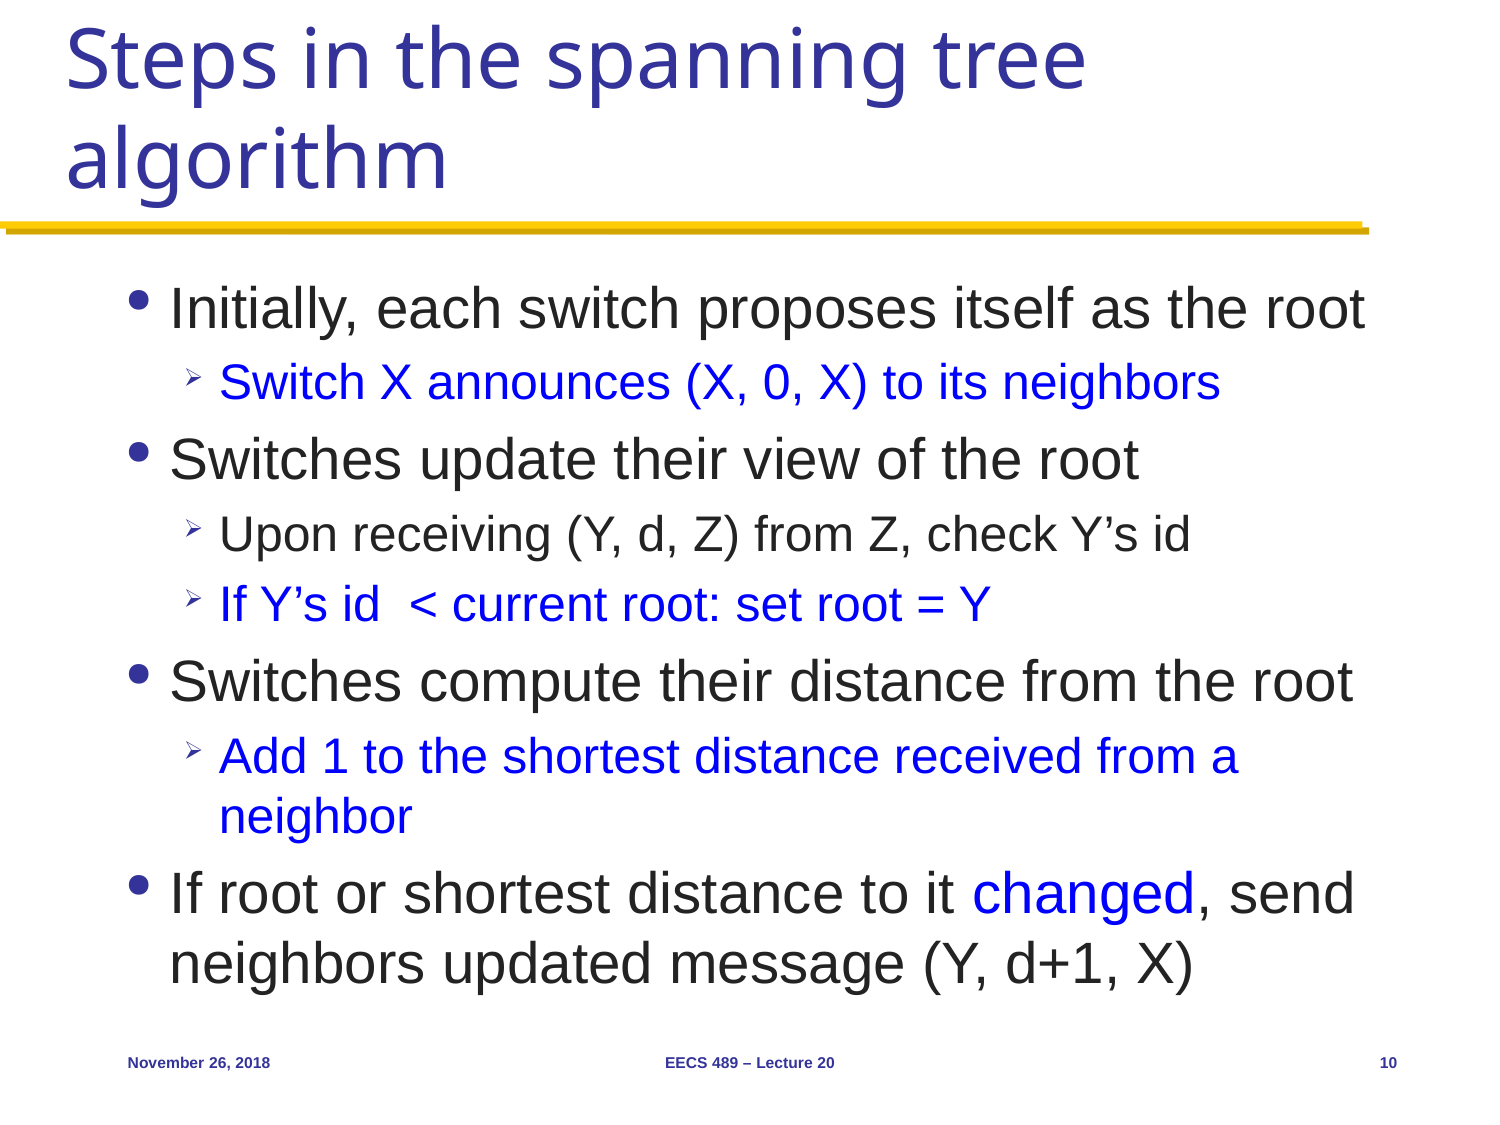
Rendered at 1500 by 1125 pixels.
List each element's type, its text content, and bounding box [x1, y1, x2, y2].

footer EECS 489 – Lecture 20 [512, 1024, 988, 1101]
list Initially, each switch proposes itself as the root Switch X announces (X, 0, X) to its neighbors Switches update their view of the root Upon receiving (Y, d, Z) from Z, check Y’s id If Y’s id < current root: set root = Y Switches compute their distance from the root Add 1 to the shortest distance received from a neighbor If root or shortest distance to it changed, send neighbors updated message (Y, d+1, X) [112, 262, 1413, 988]
slide_number 10 [1312, 1024, 1413, 1101]
title Steps in the spanning tree algorithm [49, 24, 1451, 213]
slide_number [112, 1024, 426, 1101]
